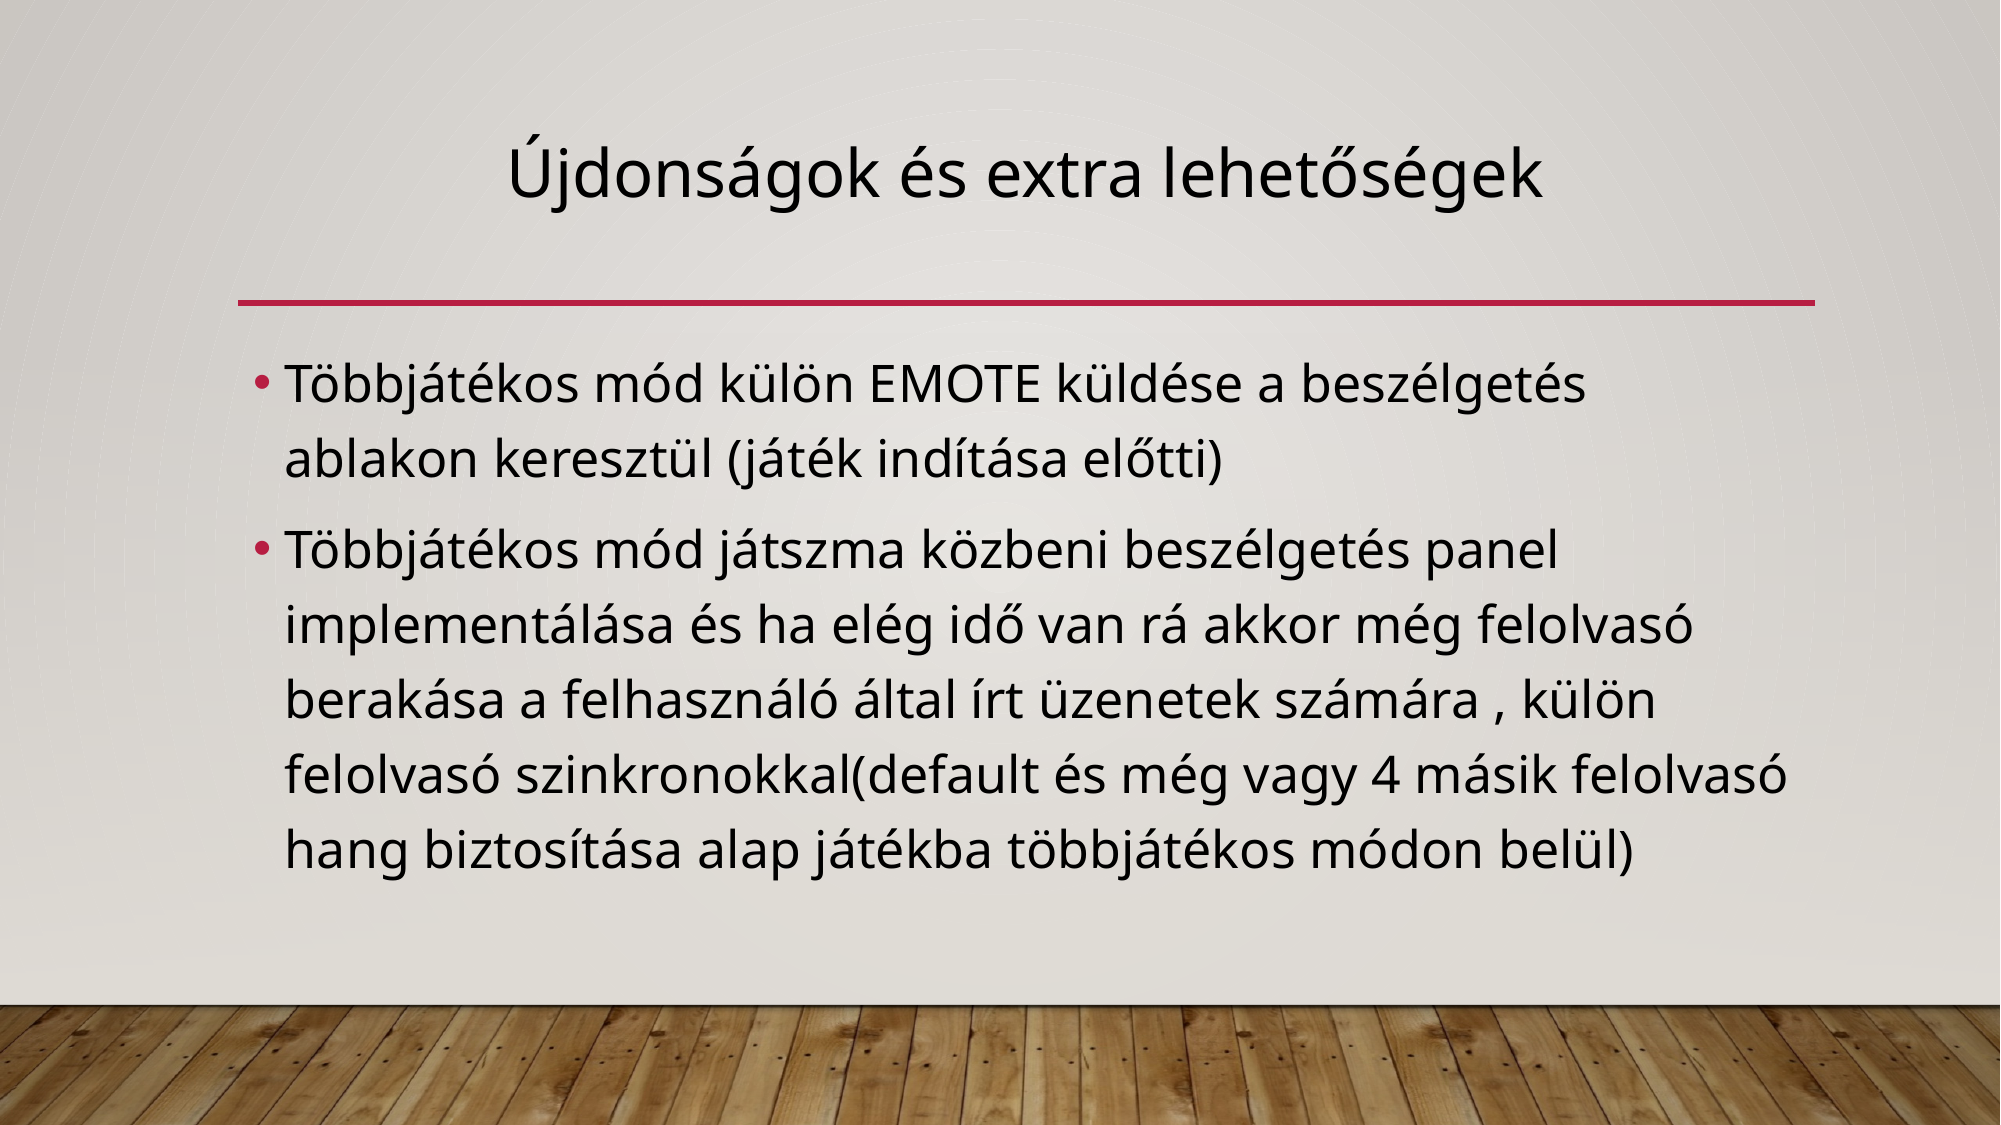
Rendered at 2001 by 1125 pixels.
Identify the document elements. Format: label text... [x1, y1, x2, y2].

title Újdonságok és extra lehetőségek [238, 131, 1814, 305]
picture [0, 1005, 2000, 1125]
list Többjátékos mód külön EMOTE küldése a beszélgetés ablakon keresztül (játék indítása előtti) Többjátékos mód játszma közbeni beszélgetés panel implementálása és ha elég idő van rá akkor még felolvasó berakása a felhasználó által írt üzenetek számára , külön felolvasó szinkronokkal(default és még vagy 4 másik felolvasó hang biztosítása alap játékba többjátékos módon belül) [238, 330, 1814, 897]
